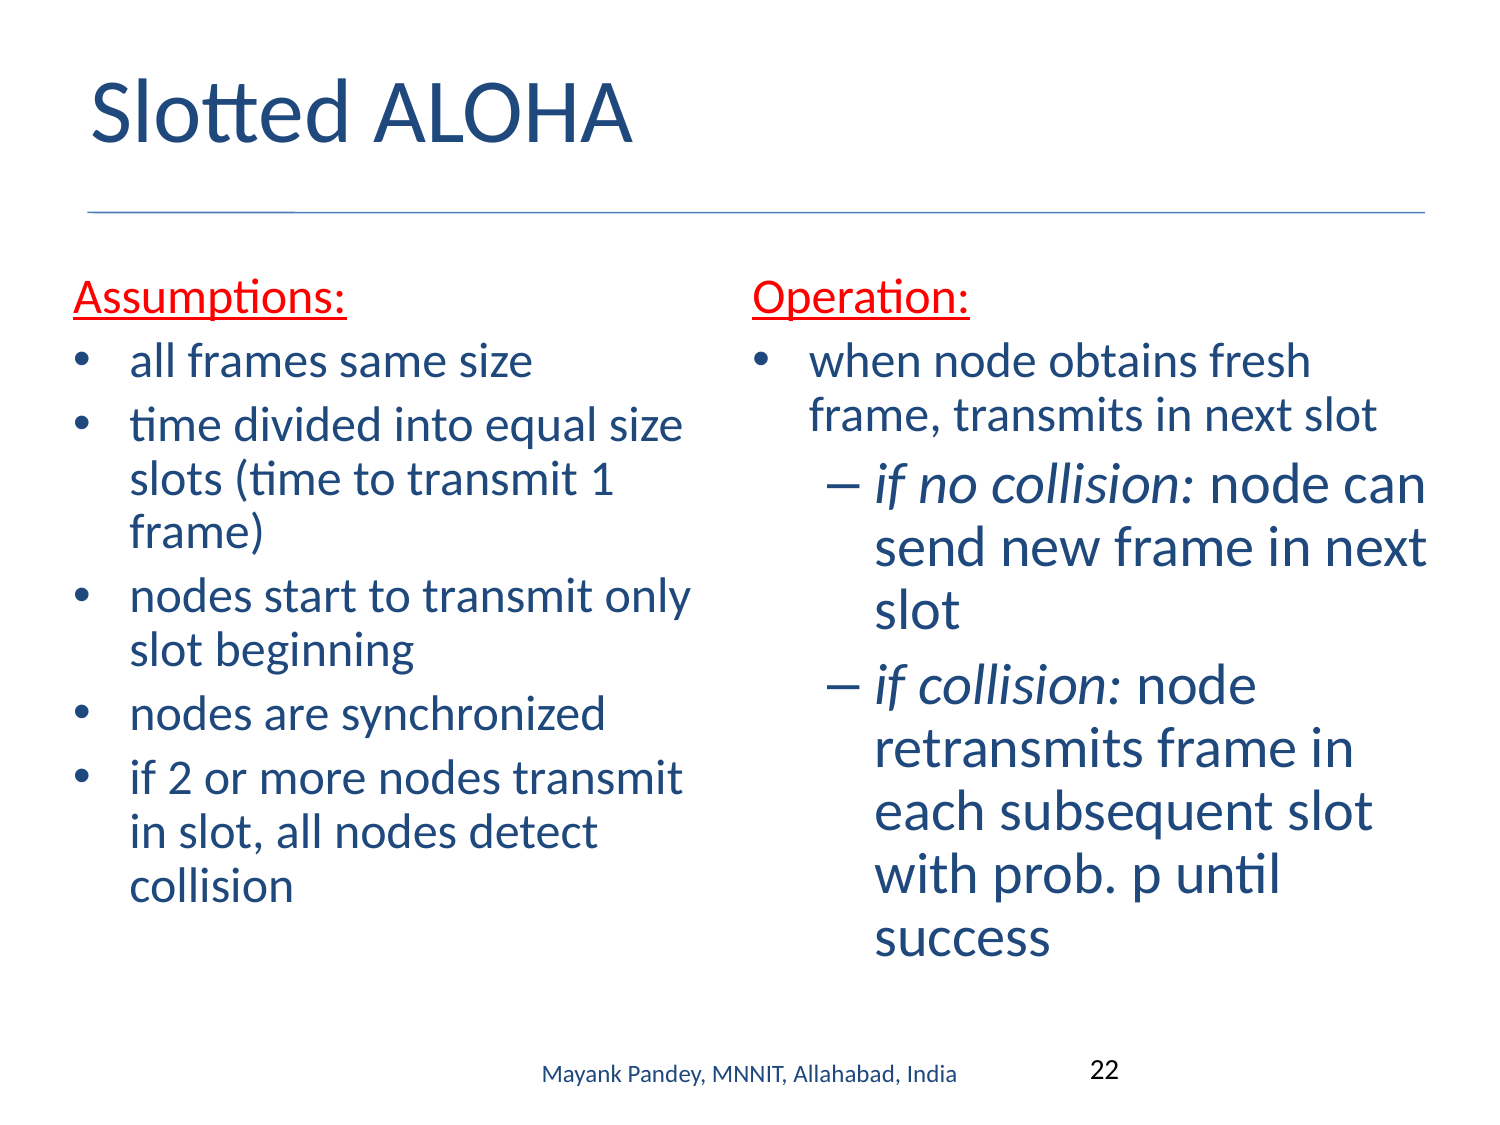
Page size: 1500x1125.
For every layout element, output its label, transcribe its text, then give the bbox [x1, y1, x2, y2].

list Operation: when node obtains fresh frame, transmits in next slot if no collision: node can send new frame in next slot if collision: node retransmits frame in each subsequent slot with prob. p until success [737, 262, 1449, 1026]
list Assumptions: all frames same size time divided into equal size slots (time to transmit 1 frame) nodes start to transmit only slot beginning nodes are synchronized if 2 or more nodes transmit in slot, all nodes detect collision [57, 262, 713, 1026]
footer Mayank Pandey, MNNIT, Allahabad, India [512, 1042, 988, 1103]
slide_number 22 [1074, 1042, 1425, 1103]
title Slotted ALOHA [74, 24, 1426, 188]
